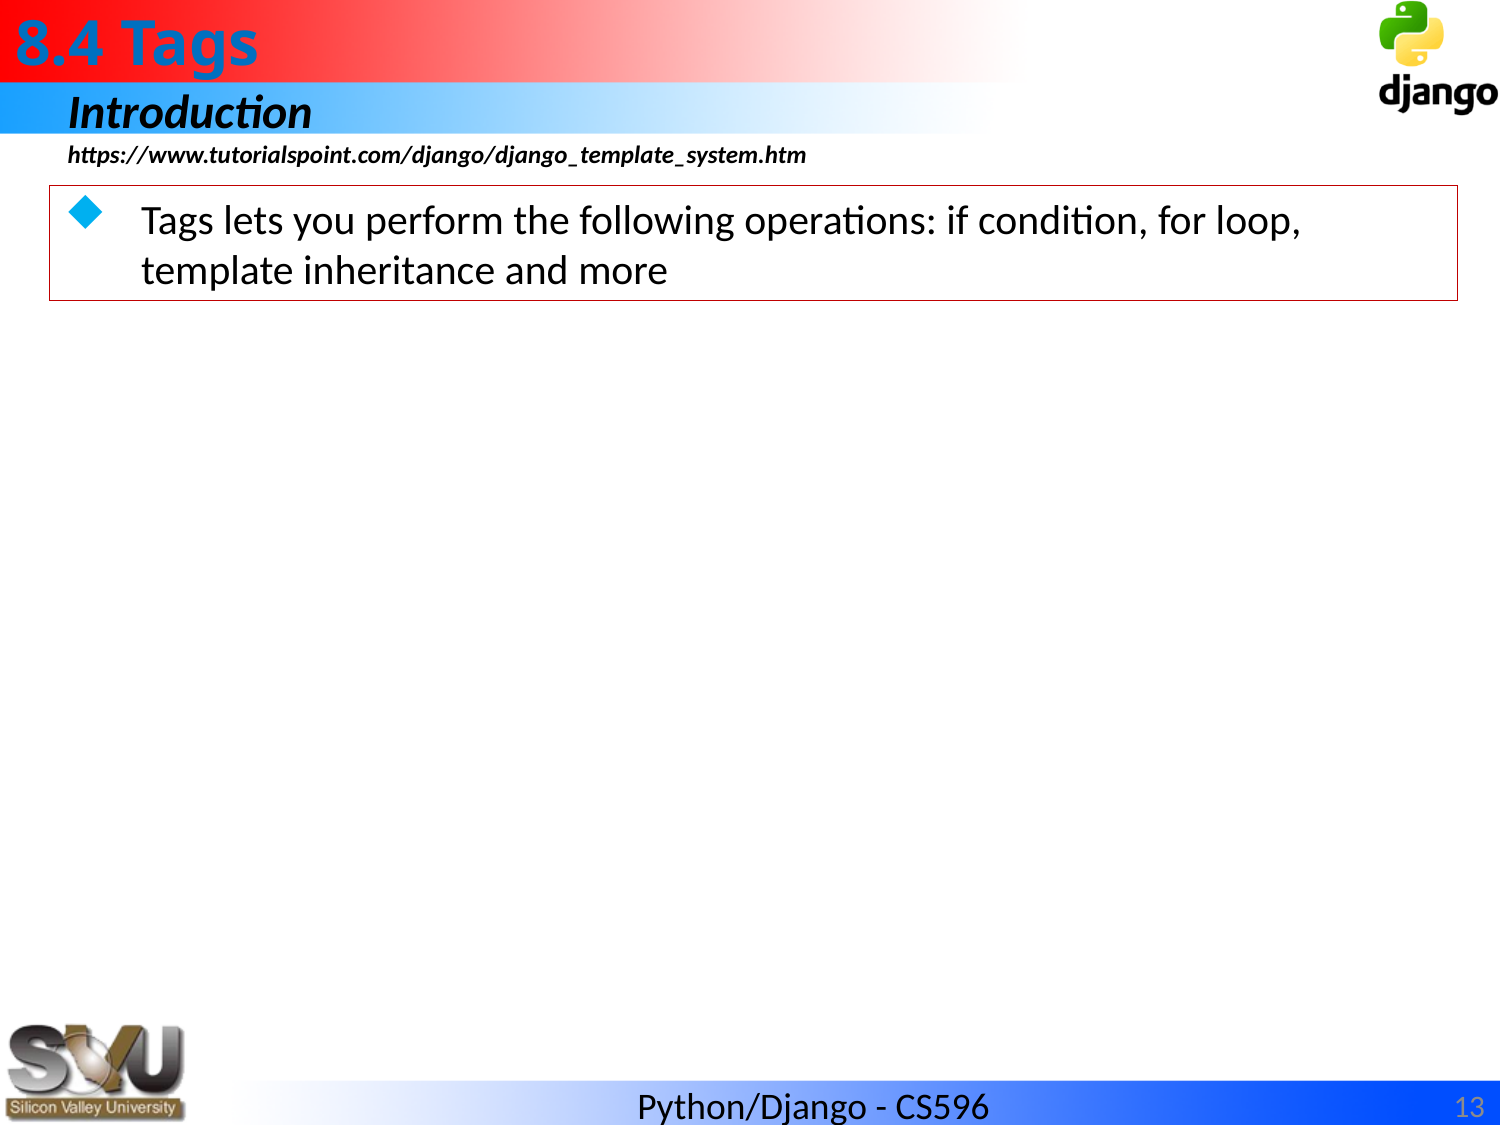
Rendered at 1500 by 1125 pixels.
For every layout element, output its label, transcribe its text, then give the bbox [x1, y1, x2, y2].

picture [0, 0, 1500, 1125]
text_box Introduction https://www.tutorialspoint.com/django/django_template_system.htm [52, 73, 1008, 176]
text_box Tags lets you perform the following operations: if condition, for loop, template inheritance and more [49, 185, 1458, 301]
title 8.4 Tags [0, 0, 1375, 95]
slide_number 13 [1162, 1074, 1500, 1125]
text_box Python/Django - CS596 [462, 1075, 1165, 1125]
